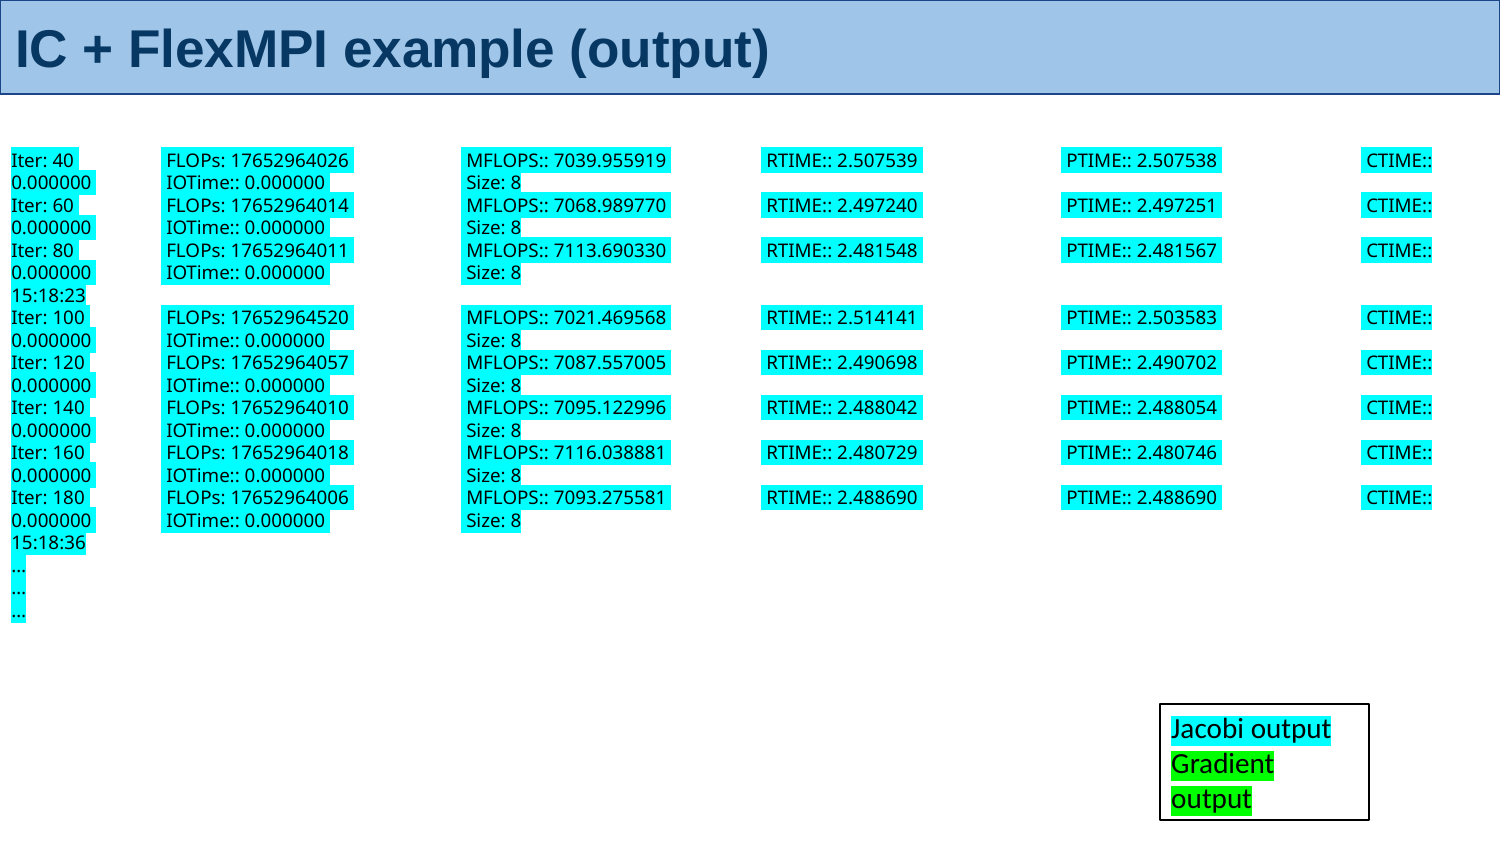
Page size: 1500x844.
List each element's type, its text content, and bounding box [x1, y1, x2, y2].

title IC + FlexMPI example (output) [0, 0, 1500, 94]
text_box Jacobi output Gradient output [1160, 703, 1369, 820]
text_box Iter: 40 FLOPs: 17652964026 MFLOPS:: 7039.955919 RTIME:: 2.507539 PTIME:: 2.507538 CTIME:: 0.000000 IOTime:: 0.000000 Size: 8 Iter: 60 FLOPs: 17652964014 MFLOPS:: 7068.989770 RTIME:: 2.497240 PTIME:: 2.497251 CTIME:: 0.000000 IOTime:: 0.000000 Size: 8 Iter: 80 FLOPs: 17652964011 MFLOPS:: 7113.690330 RTIME:: 2.481548 PTIME:: 2.481567 CTIME:: 0.000000 IOTime:: 0.000000 Size: 8 15:18:23 Iter: 100 FLOPs: 17652964520 MFLOPS:: 7021.469568 RTIME:: 2.514141 PTIME:: 2.503583 CTIME:: 0.000000 IOTime:: 0.000000 Size: 8 Iter: 120 FLOPs: 17652964057 MFLOPS:: 7087.557005 RTIME:: 2.490698 PTIME:: 2.490702 CTIME:: 0.000000 IOTime:: 0.000000 Size: 8 Iter: 140 FLOPs: 17652964010 MFLOPS:: 7095.122996 RTIME:: 2.488042 PTIME:: 2.488054 CTIME:: 0.000000 IOTime:: 0.000000 Size: 8 Iter: 160 FLOPs: 17652964018 MFLOPS:: 7116.038881 RTIME:: 2.480729 PTIME:: 2.480746 CTIME:: 0.000000 IOTime:: 0.000000 Size: 8 Iter: 180 FLOPs: 17652964006 MFLOPS:: 7093.275581 RTIME:: 2.488690 PTIME:: 2.488690 CTIME:: 0.000000 IOTime:: 0.000000 Size: 8 15:18:36 … … … [0, 143, 1484, 695]
